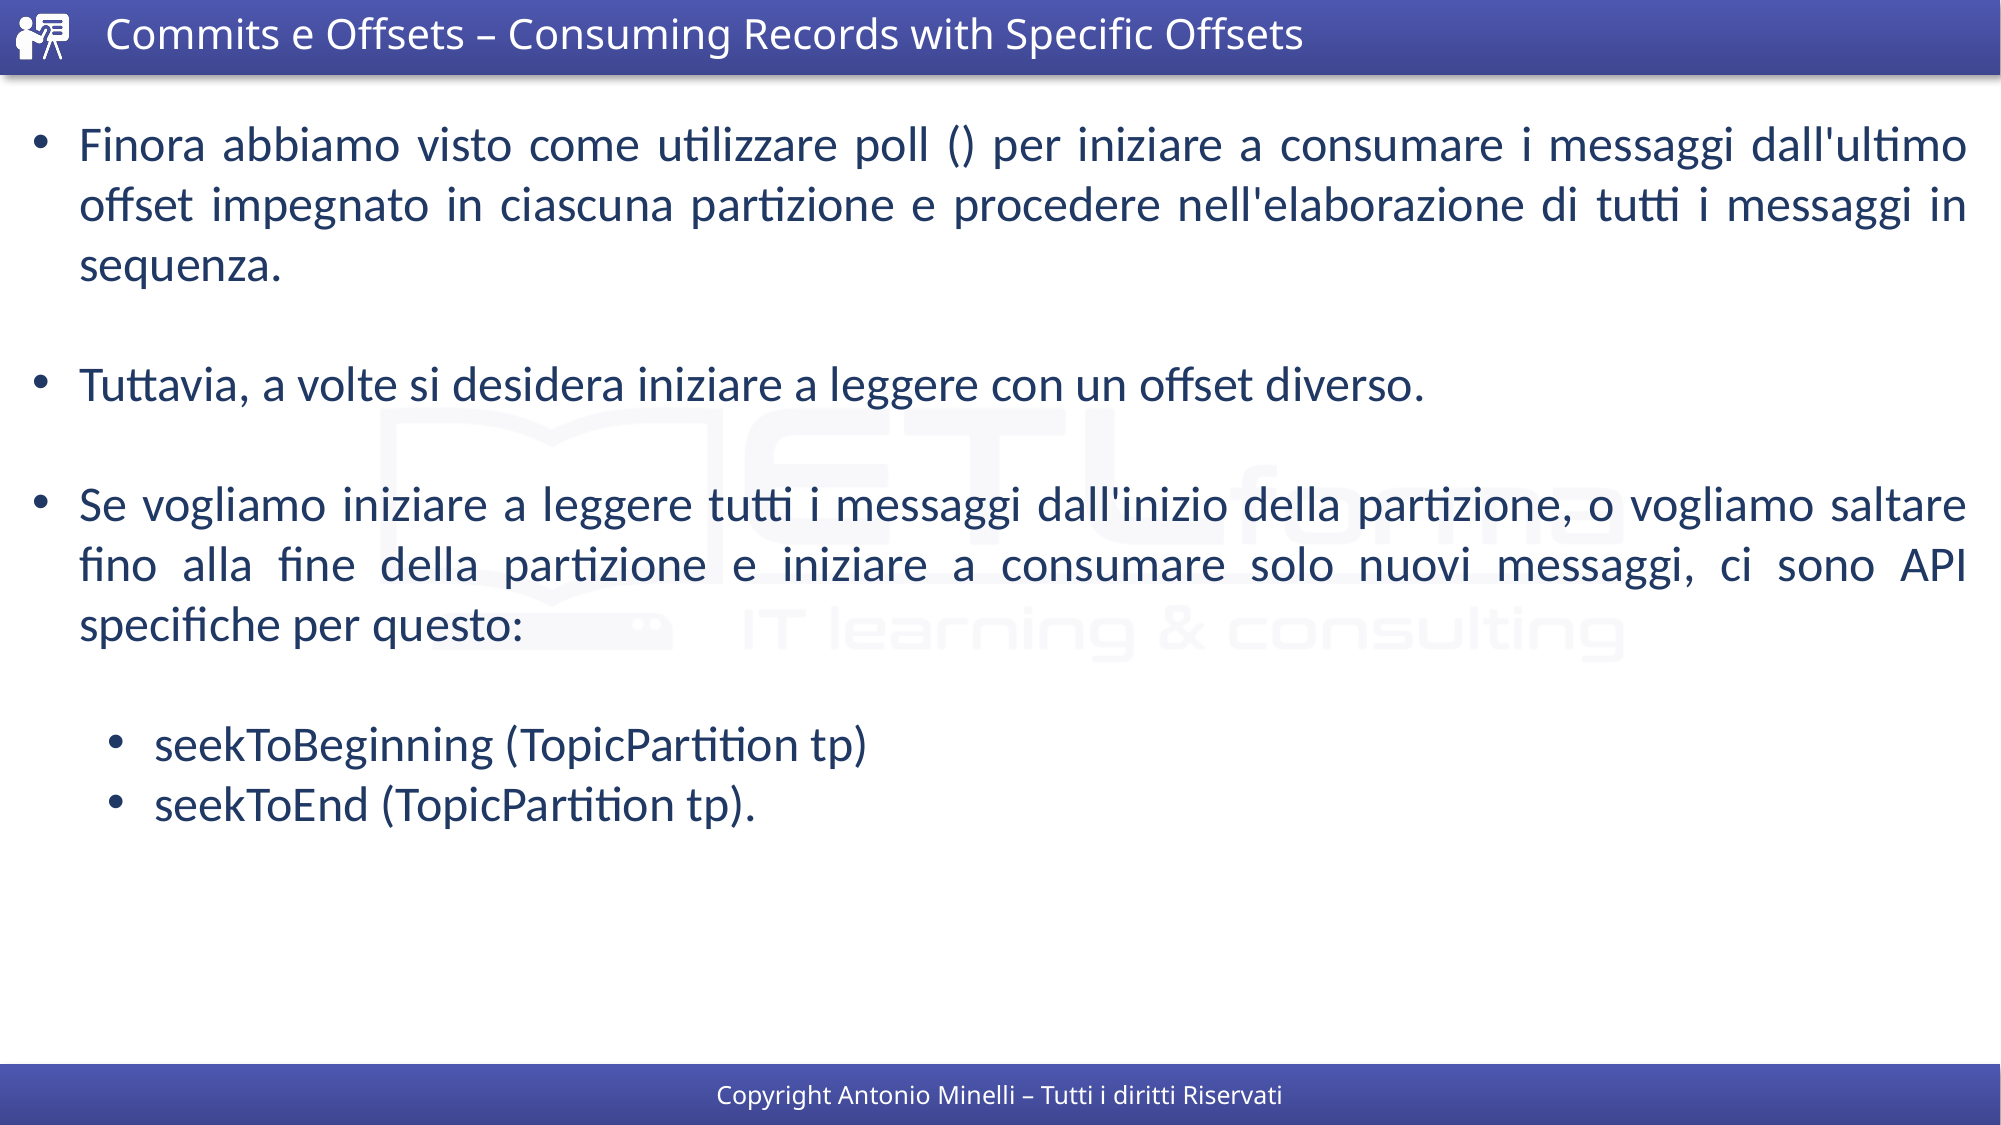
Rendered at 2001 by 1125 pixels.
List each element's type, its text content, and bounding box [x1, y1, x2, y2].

picture [16, 10, 69, 63]
title Commits e Offsets – Consuming Records with Specific Offsets [89, 10, 1984, 63]
text_box Finora abbiamo visto come utilizzare poll () per iniziare a consumare i messaggi dall'ultimo offset impegnato in ciascuna partizione e procedere nell'elaborazione di tutti i messaggi in sequenza. Tuttavia, a volte si desidera iniziare a leggere con un offset diverso. Se vogliamo iniziare a leggere tutti i messaggi dall'inizio della partizione, o vogliamo saltare fino alla fine della partizione e iniziare a consumare solo nuovi messaggi, ci sono API specifiche per questo: seekToBeginning (TopicPartition tp) seekToEnd (TopicPartition tp). [17, 103, 1984, 1042]
